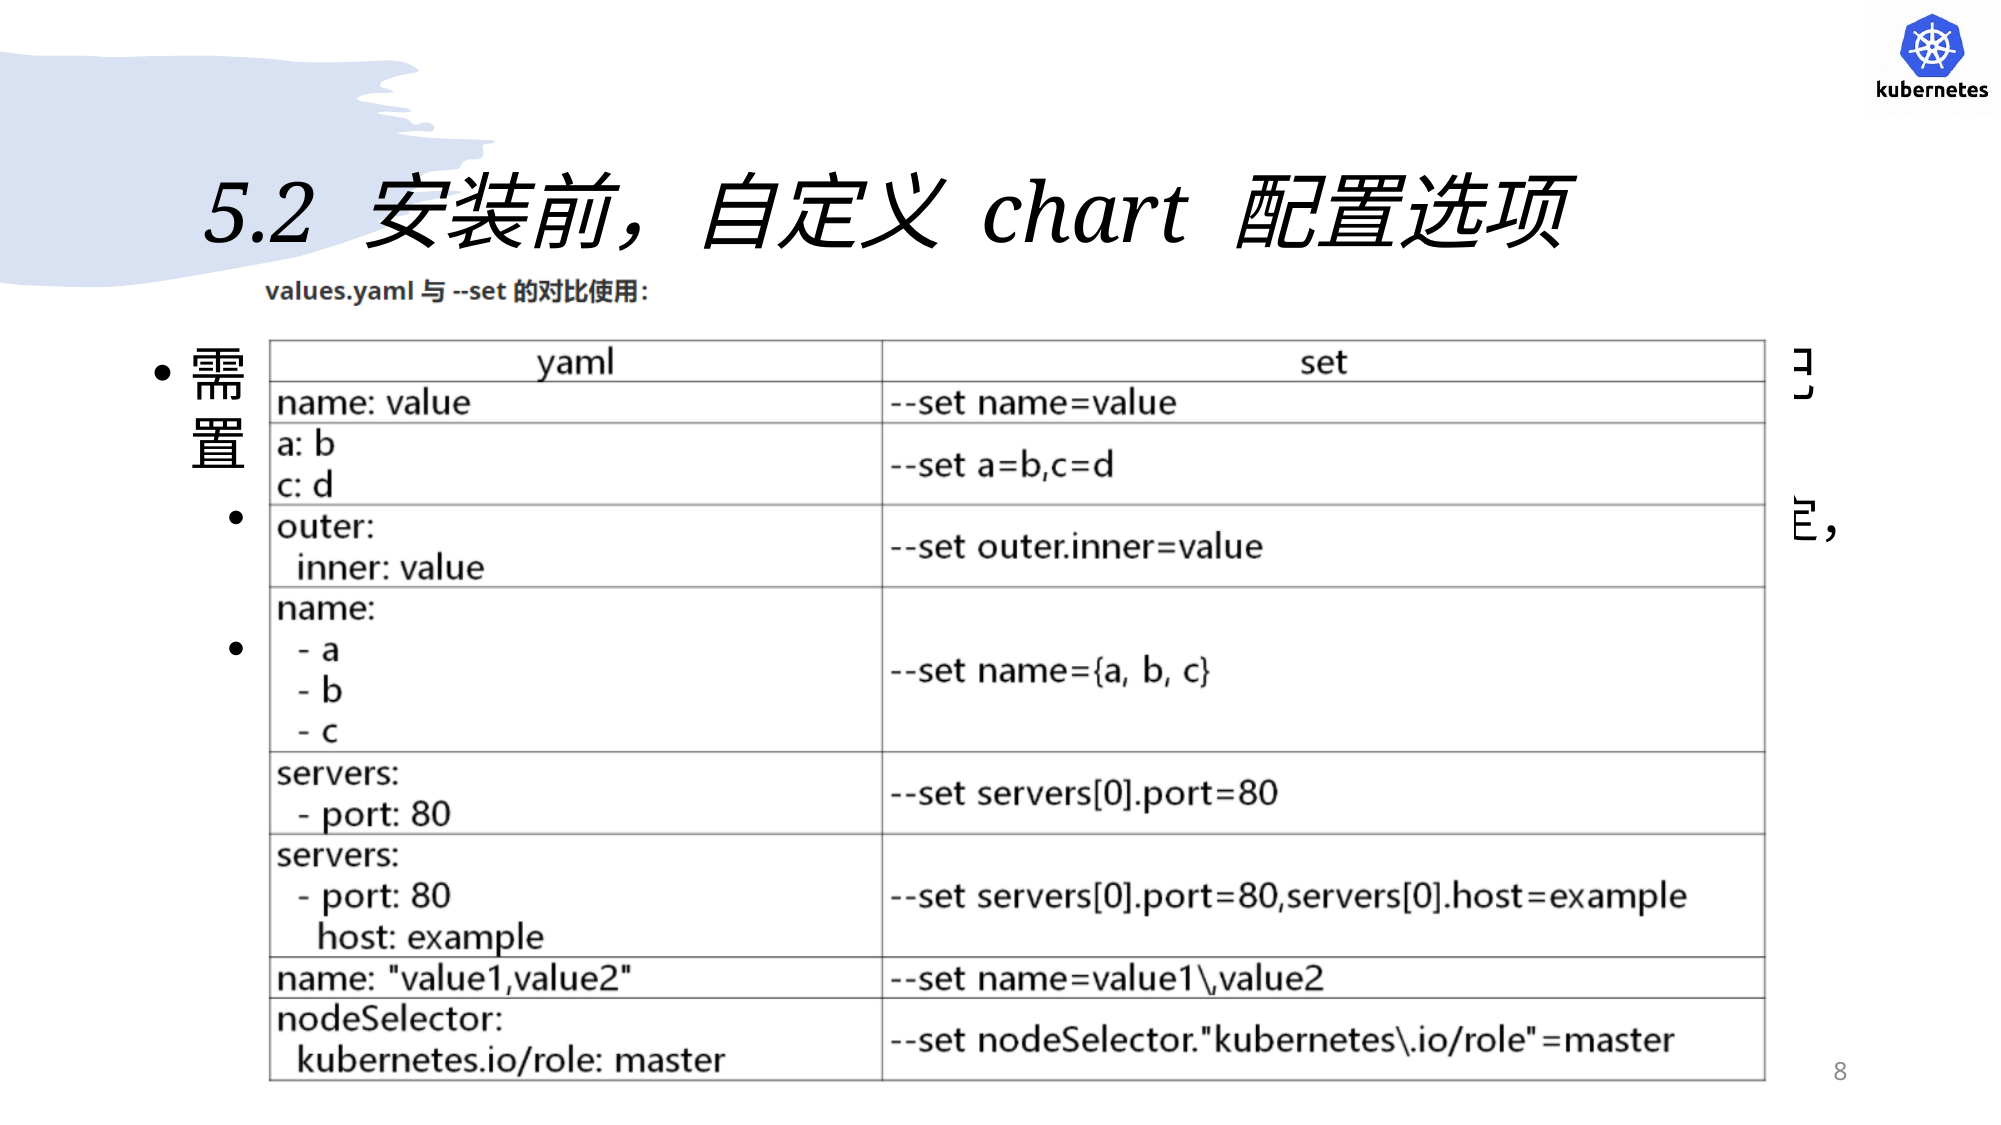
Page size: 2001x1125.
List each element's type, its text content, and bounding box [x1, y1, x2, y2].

list 需要自定义chart配置选项，安装过程中有两种方法可以传递配置数据： --values（或-f）：指定YAML文件，已覆盖默认配置。可以多次指定，以最右边的文件优先。 --set：在命令行上指定覆盖值。如果两者都用，--set 优先级更高。 [1794, 329, 1863, 1013]
title 5.2 安装前，自定义 chart 配置选项 [189, 159, 1882, 272]
list 需要自定义chart配置选项，安装过程中有两种方法可以传递配置数据： --values（或-f）：指定YAML文件，已覆盖默认配置。可以多次指定，以最右边的文件优先。 --set：在命令行上指定覆盖值。如果两者都用，--set 优先级更高。 [137, 329, 249, 1013]
slide_number 8 [1794, 1042, 1863, 1103]
picture [1864, 0, 2000, 117]
picture [249, 270, 1794, 1104]
